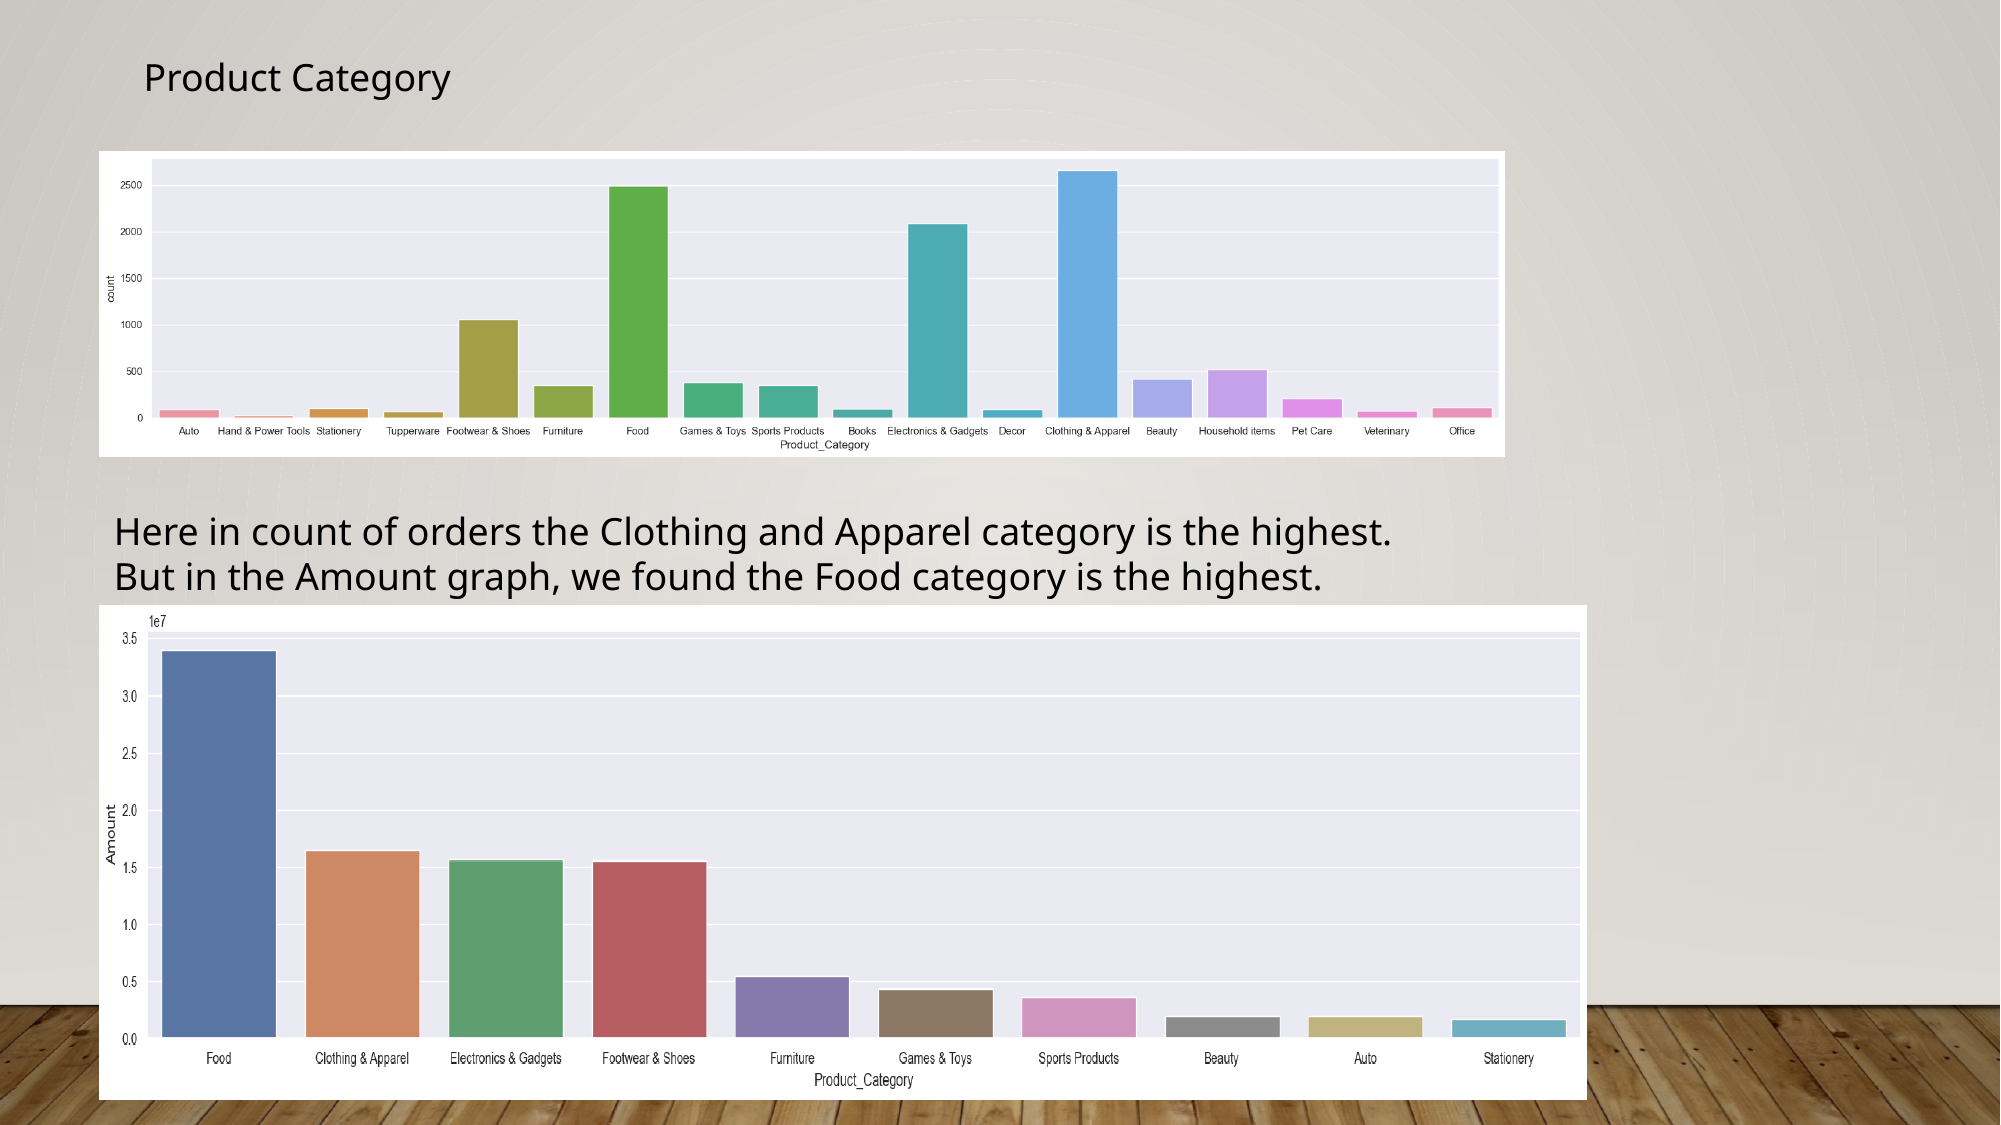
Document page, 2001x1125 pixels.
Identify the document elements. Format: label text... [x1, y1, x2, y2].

picture [98, 151, 1505, 457]
text_box Product Category [128, 46, 756, 107]
picture [0, 604, 2000, 1125]
text_box Here in count of orders the Clothing and Apparel category is the highest. But in the Amount graph, we found the Food category is the highest. [99, 500, 1474, 604]
